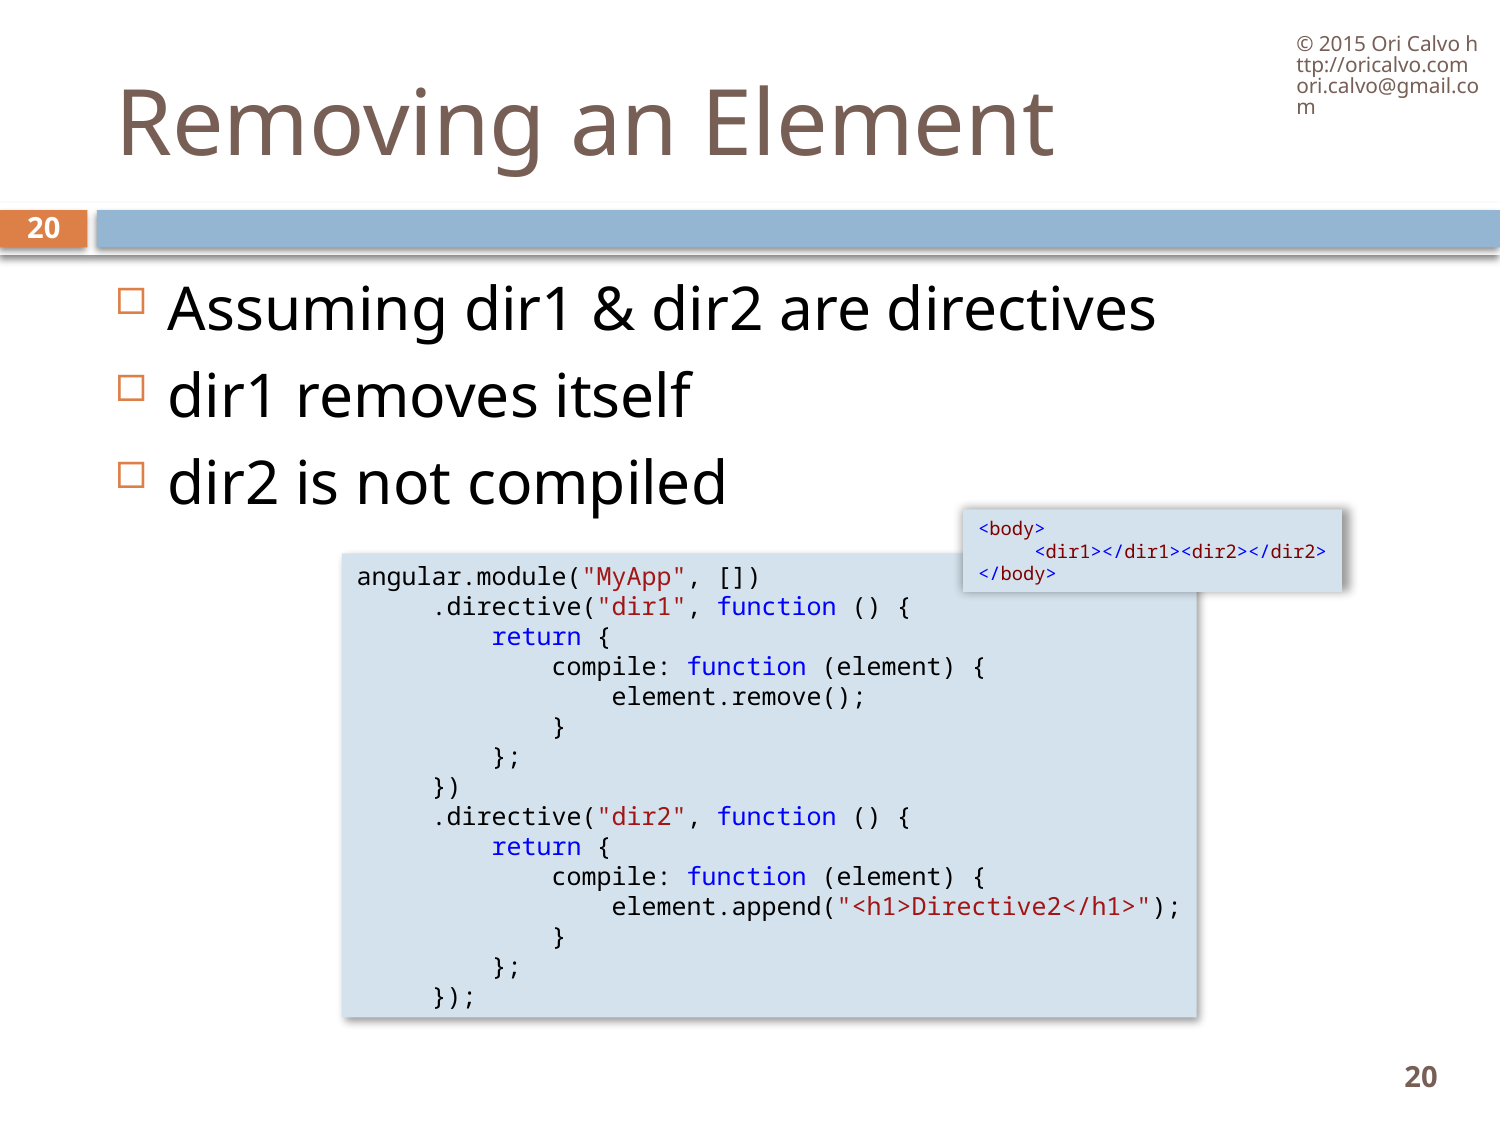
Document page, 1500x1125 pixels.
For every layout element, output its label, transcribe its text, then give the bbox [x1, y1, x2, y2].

text_box angular.module("MyApp", []) .directive("dir1", function () { return { compile: function (element) { element.remove(); } }; }) .directive("dir2", function () { return { compile: function (element) { element.append("<h1>Directive2</h1>"); } }; }); [341, 553, 1197, 1018]
text_box <body> <dir1></dir1><dir2></dir2> </body> [963, 509, 1342, 592]
slide_number 20 [0, 208, 88, 249]
footer © 2015 Ori Calvo http://oricalvo.com ori.calvo@gmail.com [1281, 0, 1500, 90]
title Removing an Element [100, 37, 1438, 200]
list Assuming dir1 & dir2 are directives dir1 removes itself dir2 is not compiled [100, 262, 1438, 1000]
